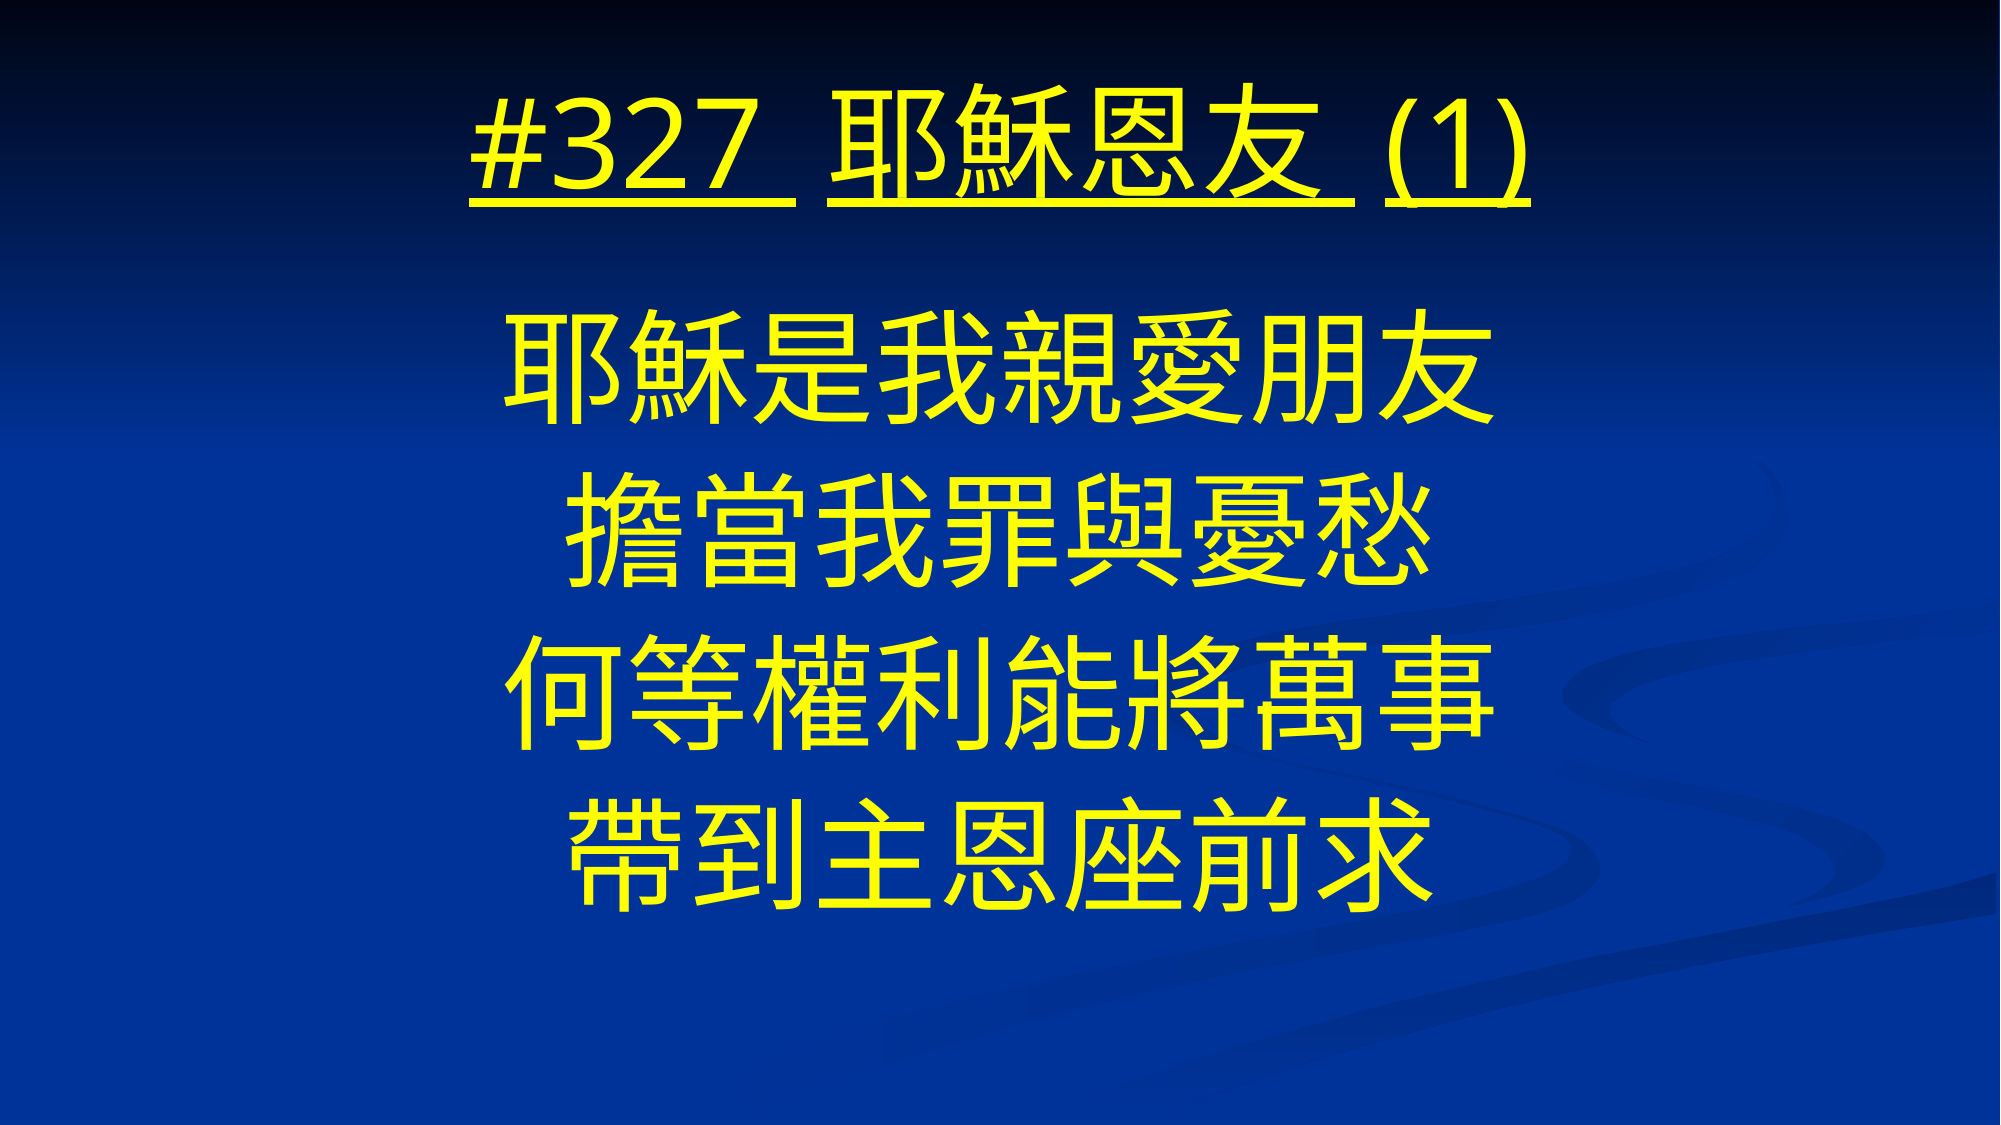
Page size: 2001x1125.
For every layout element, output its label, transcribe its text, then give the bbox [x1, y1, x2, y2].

list 耶穌是我親愛朋友 擔當我罪與憂愁 何等權利能將萬事 帶到主恩座前求 [54, 282, 1945, 1025]
title #327 耶穌恩友 (1) [99, 45, 1900, 233]
